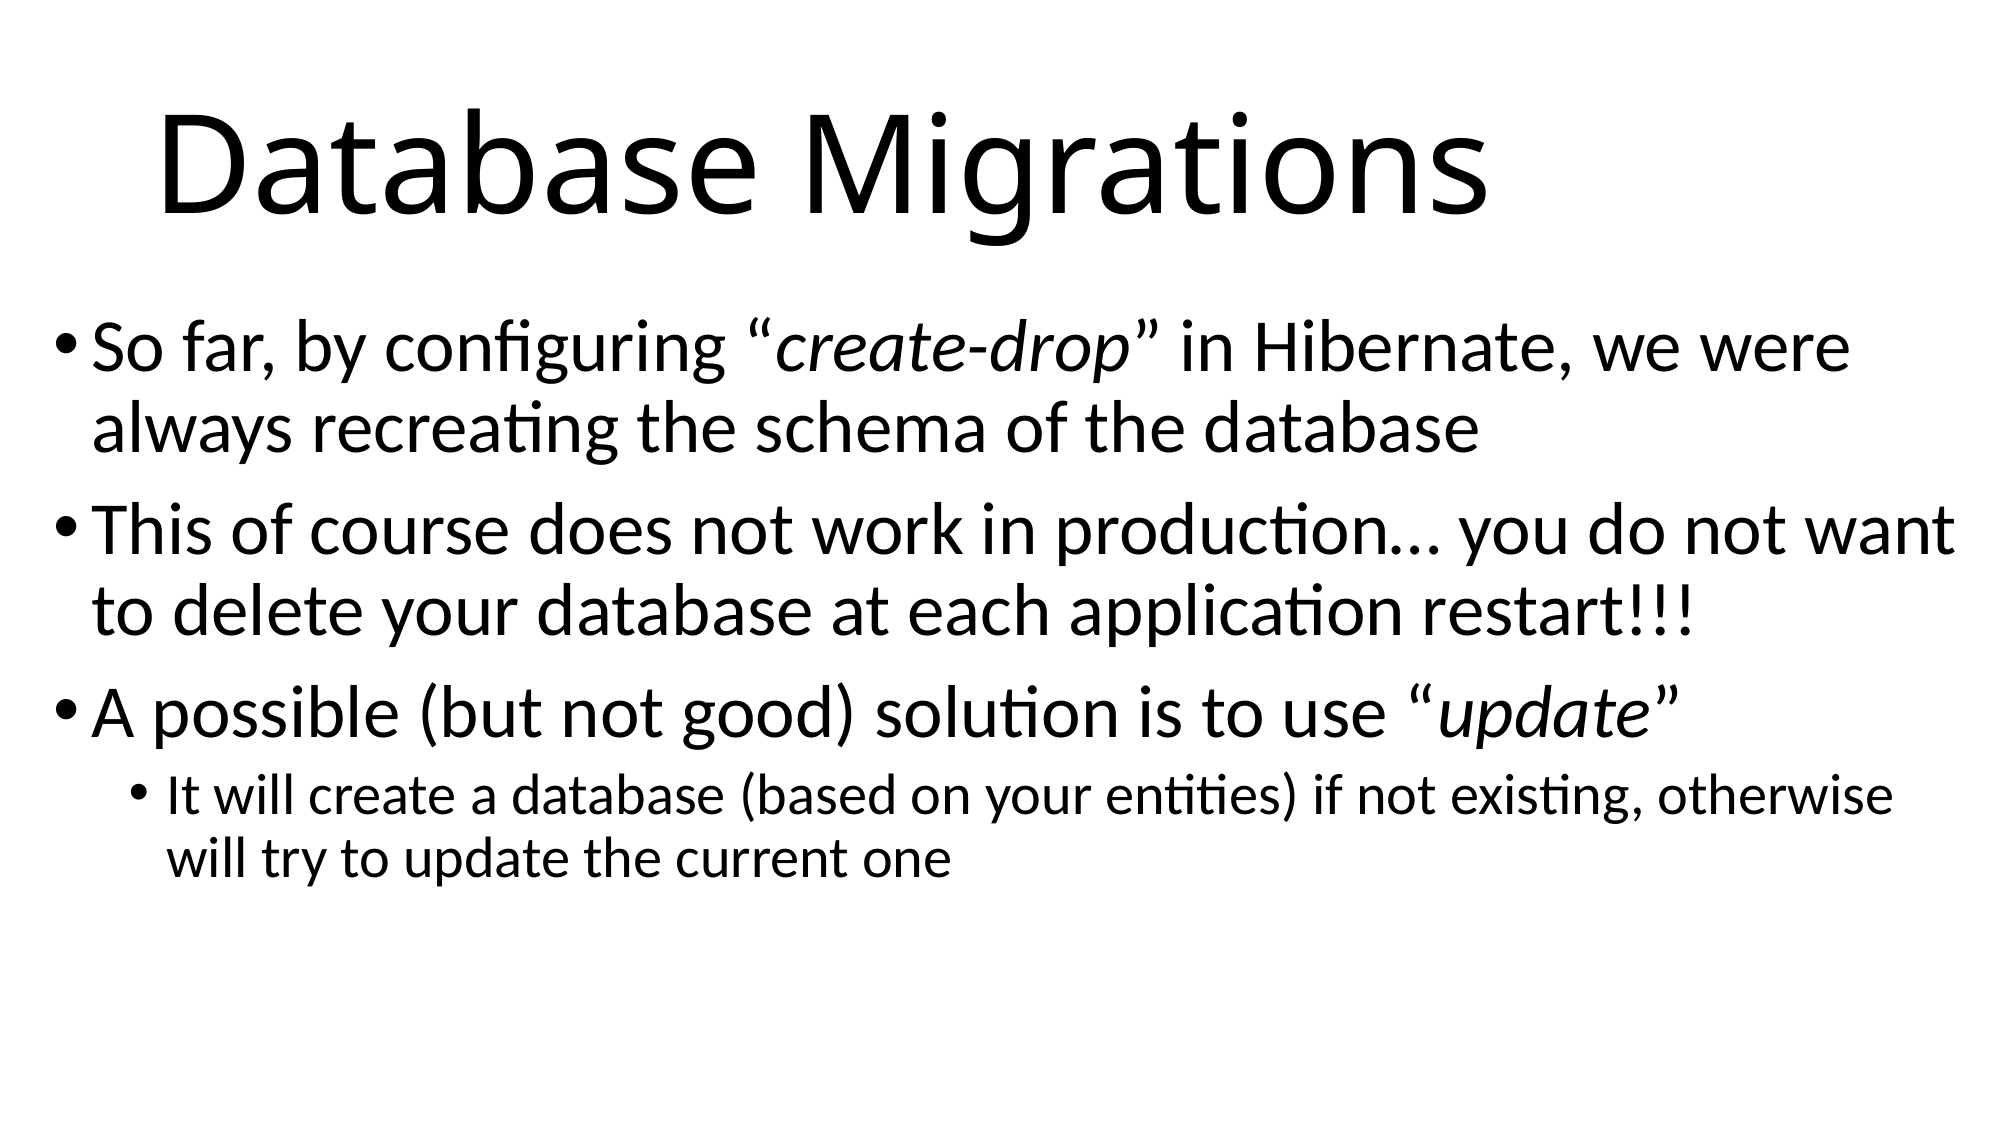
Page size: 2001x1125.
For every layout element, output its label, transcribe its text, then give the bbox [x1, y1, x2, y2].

list So far, by configuring “create-drop” in Hibernate, we were always recreating the schema of the database This of course does not work in production… you do not want to delete your database at each application restart!!! A possible (but not good) solution is to use “update” It will create a database (based on your entities) if not existing, otherwise will try to update the current one [38, 299, 1978, 1100]
title Database Migrations [137, 59, 1863, 278]
